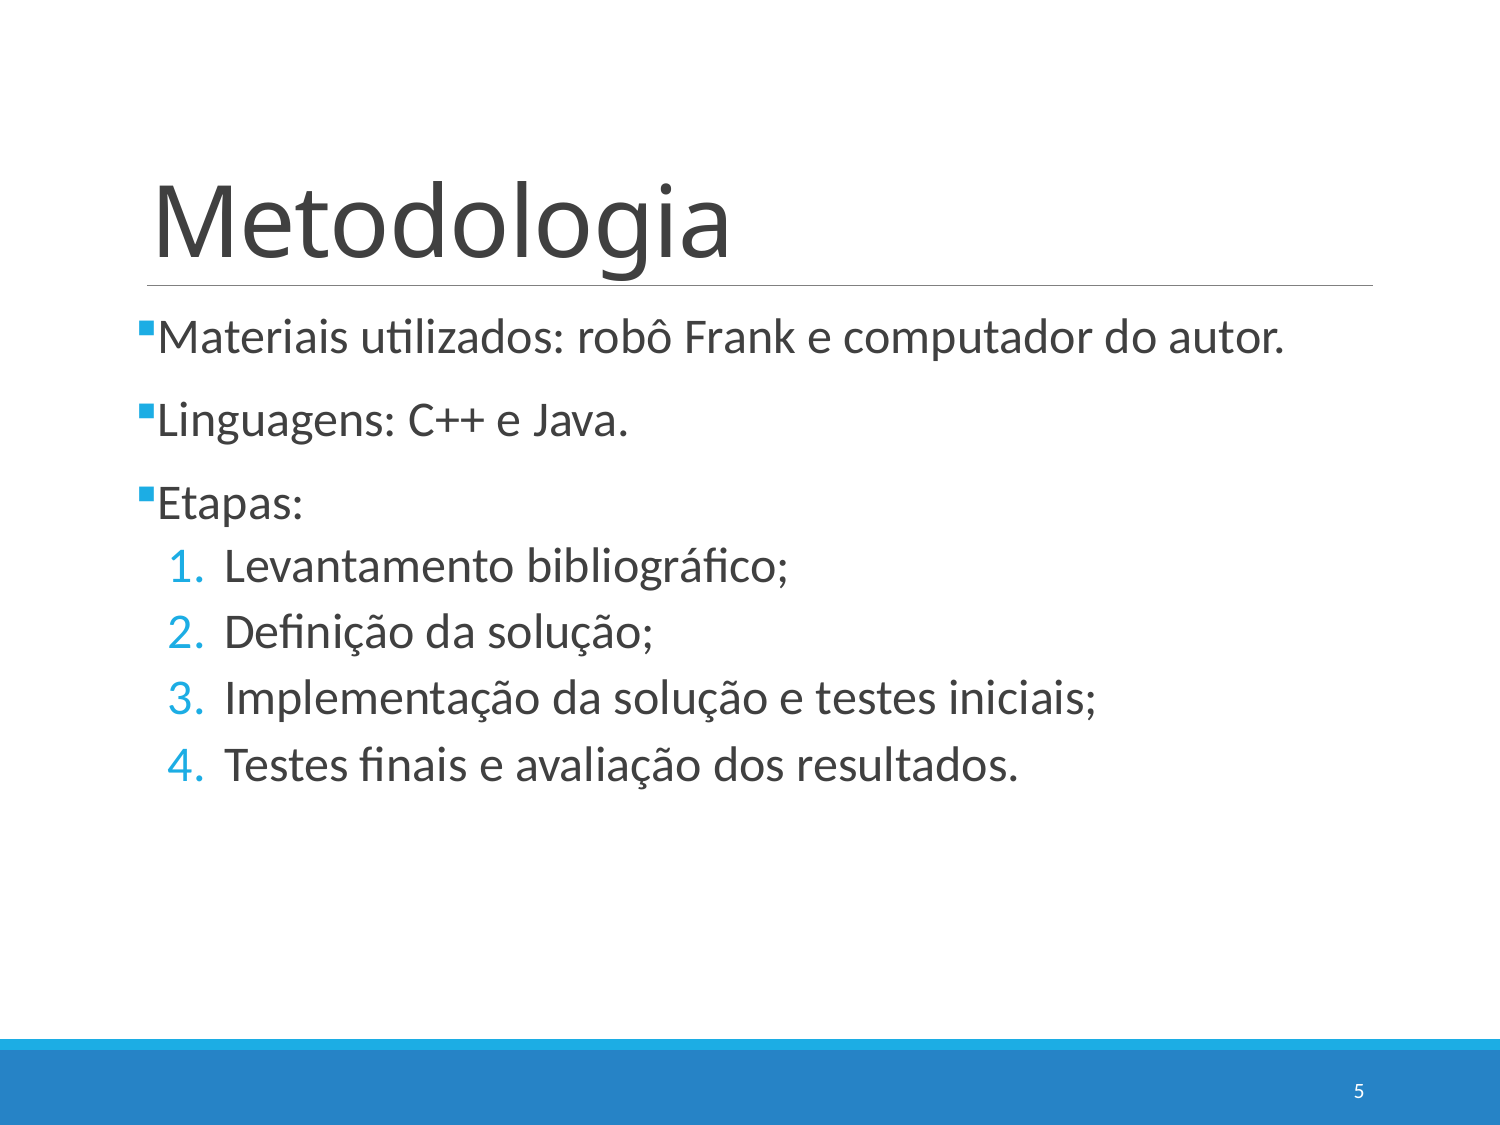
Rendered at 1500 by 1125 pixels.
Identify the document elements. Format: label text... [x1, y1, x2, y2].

list Materiais utilizados: robô Frank e computador do autor. Linguagens: C++ e Java. Etapas: Levantamento bibliográfico; Definição da solução; Implementação da solução e testes iniciais; Testes finais e avaliação dos resultados. [135, 302, 1373, 963]
slide_number 5 [1218, 1059, 1380, 1120]
title Metodologia [135, 47, 1373, 285]
